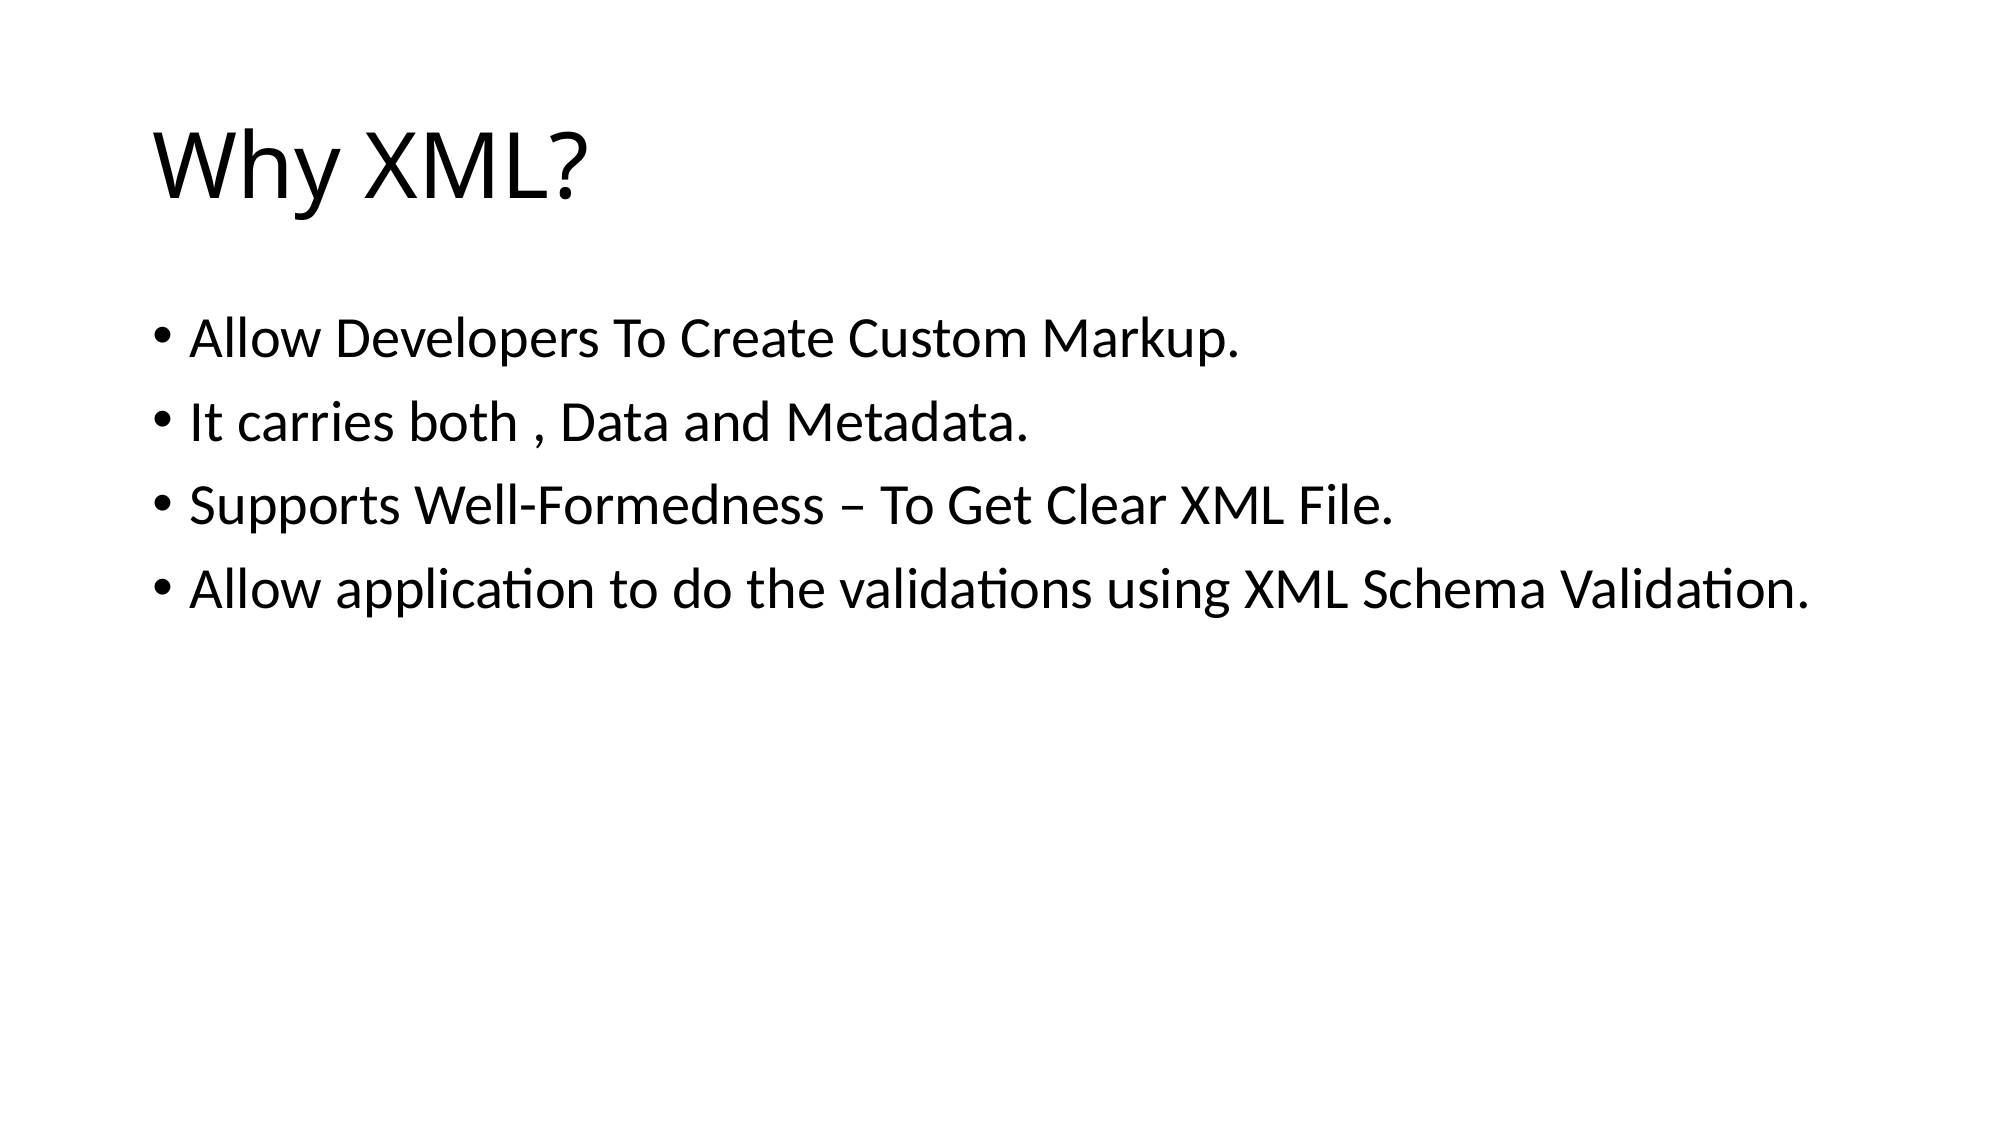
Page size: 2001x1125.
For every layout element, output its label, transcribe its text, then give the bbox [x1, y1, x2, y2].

list Allow Developers To Create Custom Markup. It carries both , Data and Metadata. Supports Well-Formedness – To Get Clear XML File. Allow application to do the validations using XML Schema Validation. [137, 299, 1863, 1014]
title Why XML? [137, 59, 1863, 278]
